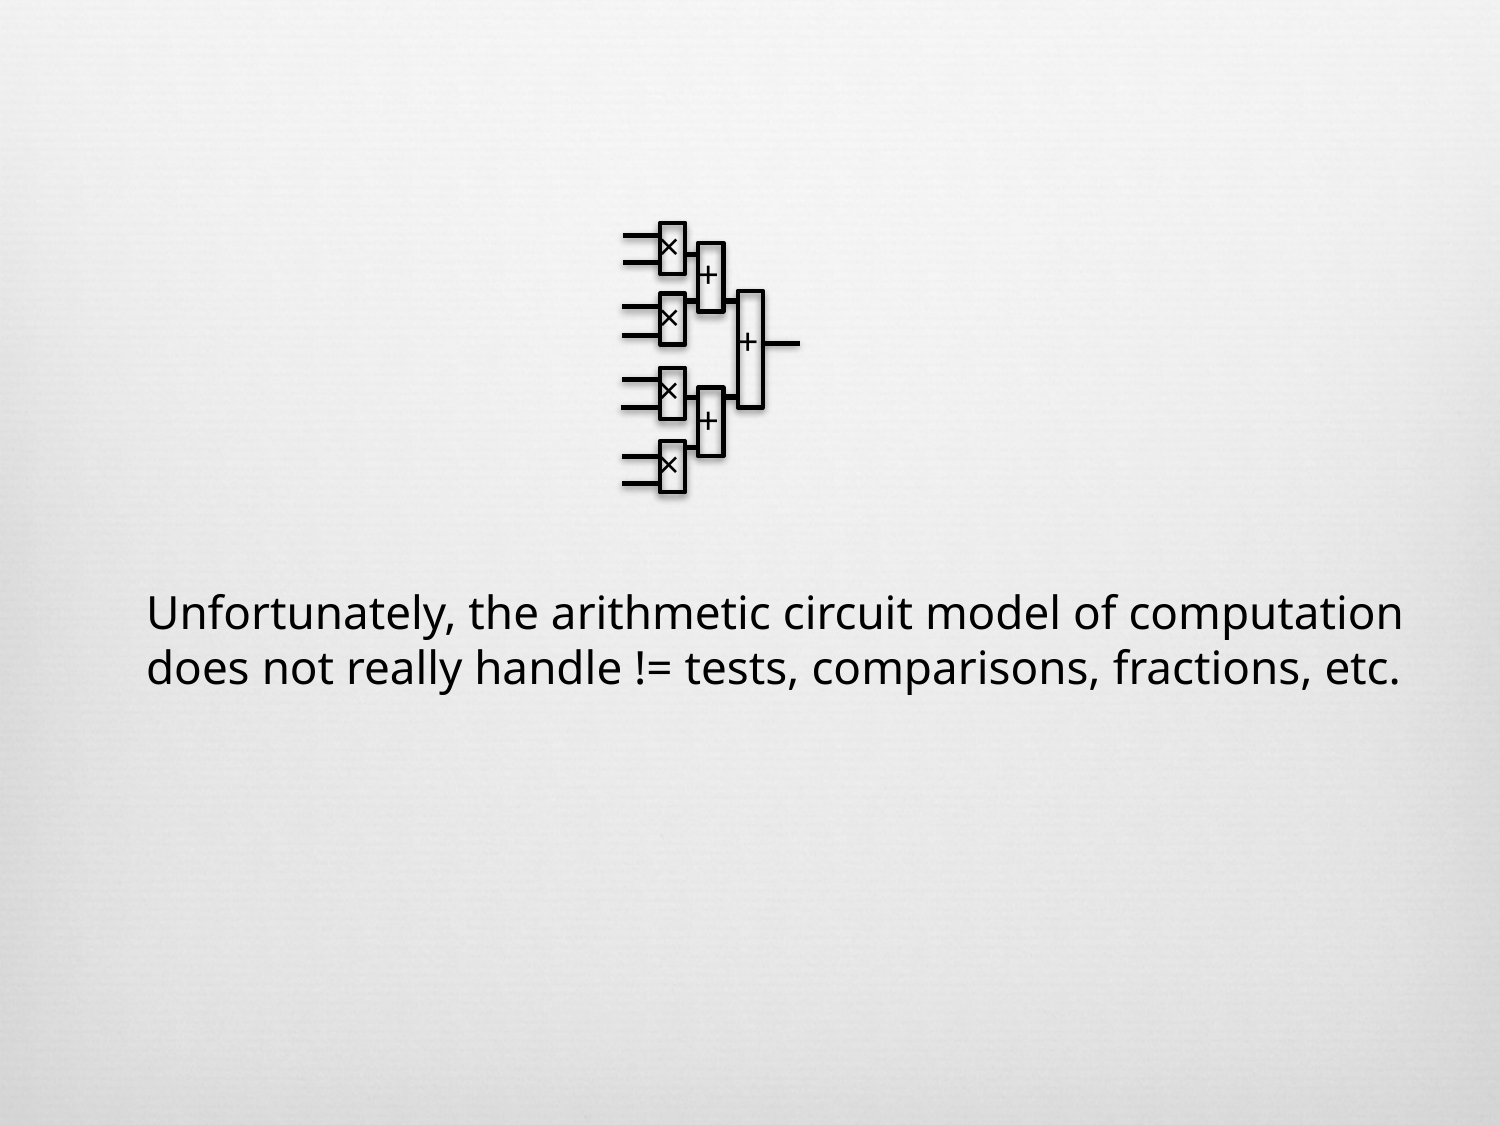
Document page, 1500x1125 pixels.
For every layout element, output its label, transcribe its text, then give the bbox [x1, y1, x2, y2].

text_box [620, 215, 942, 496]
text_box Unfortunately, the arithmetic circuit model of computation does not really handle != tests, comparisons, fractions, etc. [131, 576, 1452, 701]
